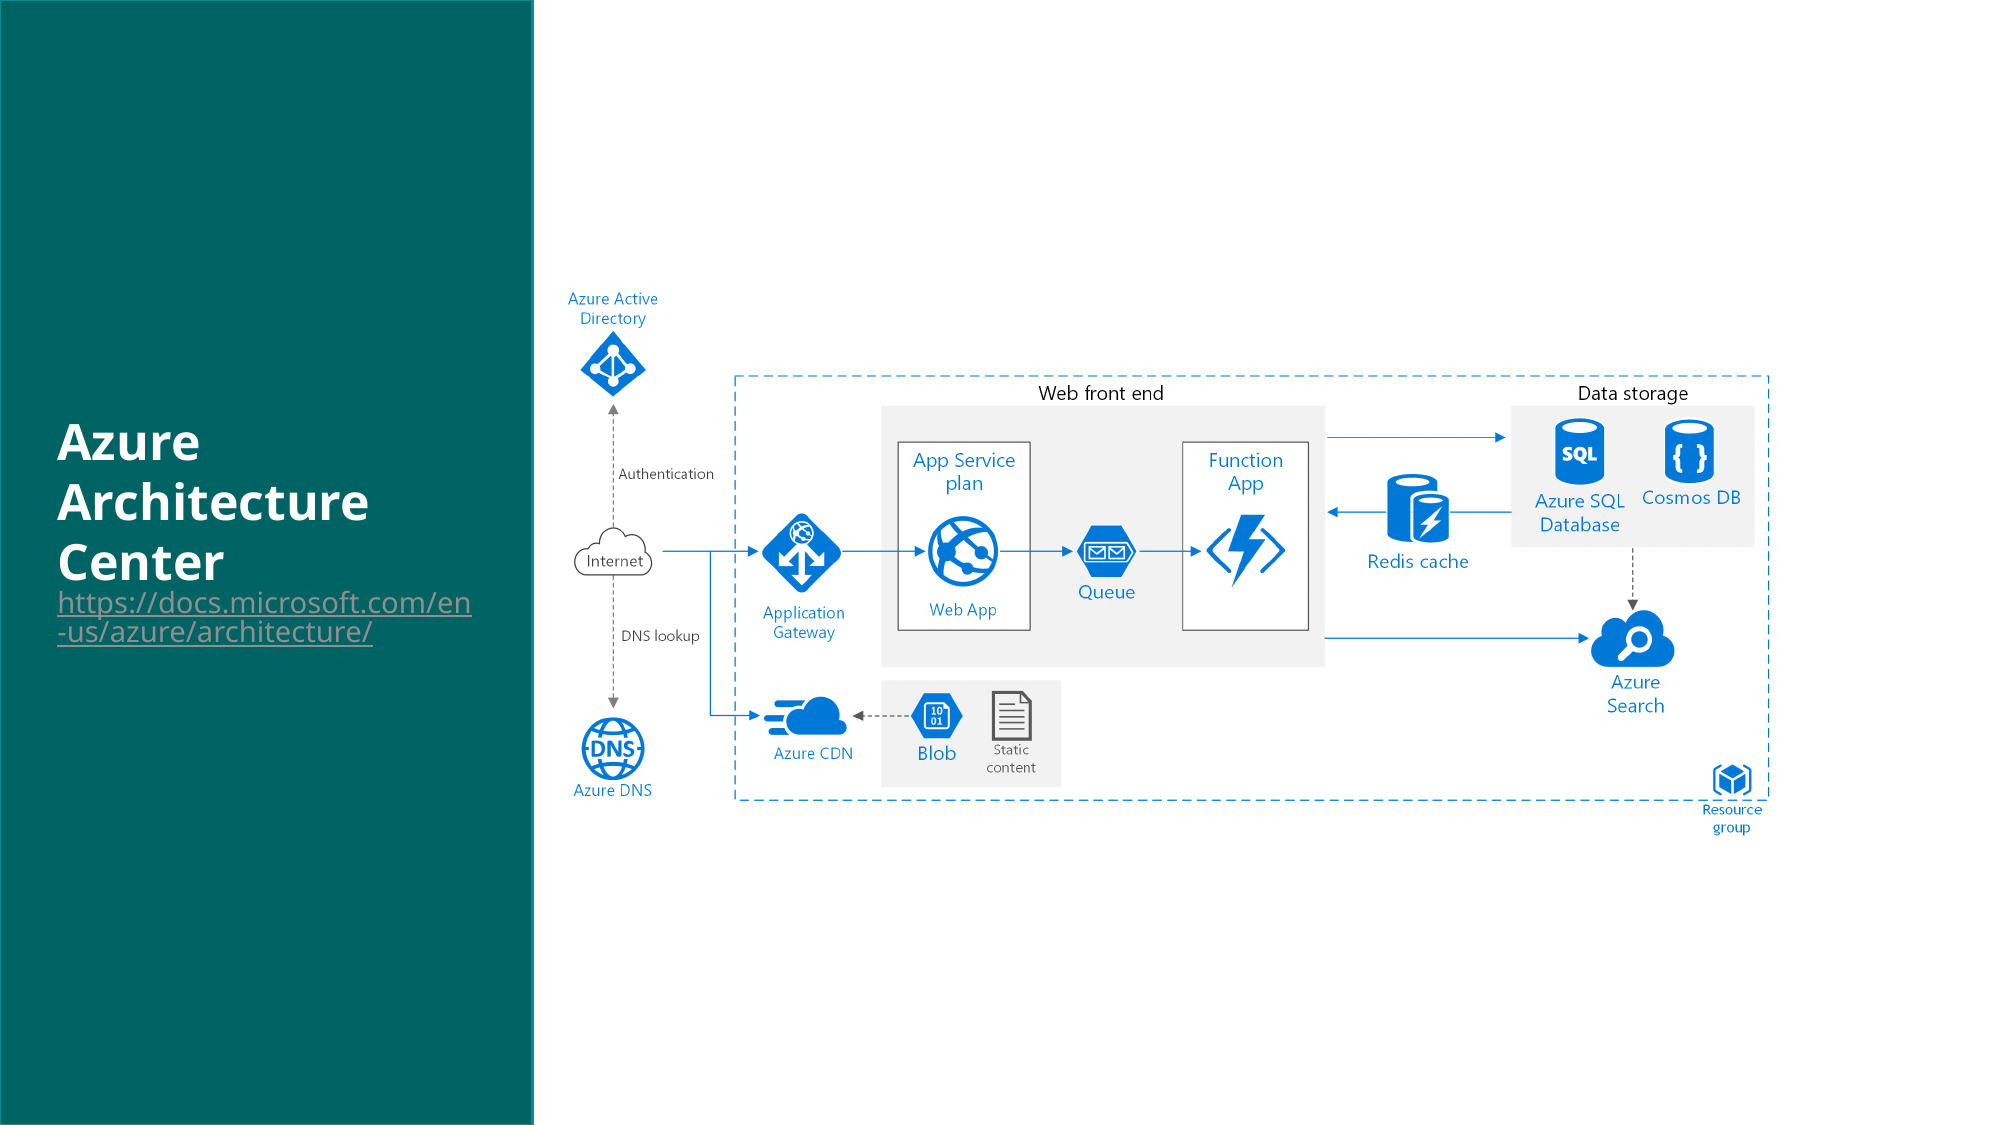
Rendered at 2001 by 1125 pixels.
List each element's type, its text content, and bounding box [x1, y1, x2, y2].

picture [558, 281, 1774, 844]
text_box Azure Architecture Center [42, 403, 533, 598]
text_box [0, 0, 534, 1125]
text_box https://docs.microsoft.com/en-us/azure/architecture/ [42, 598, 497, 632]
